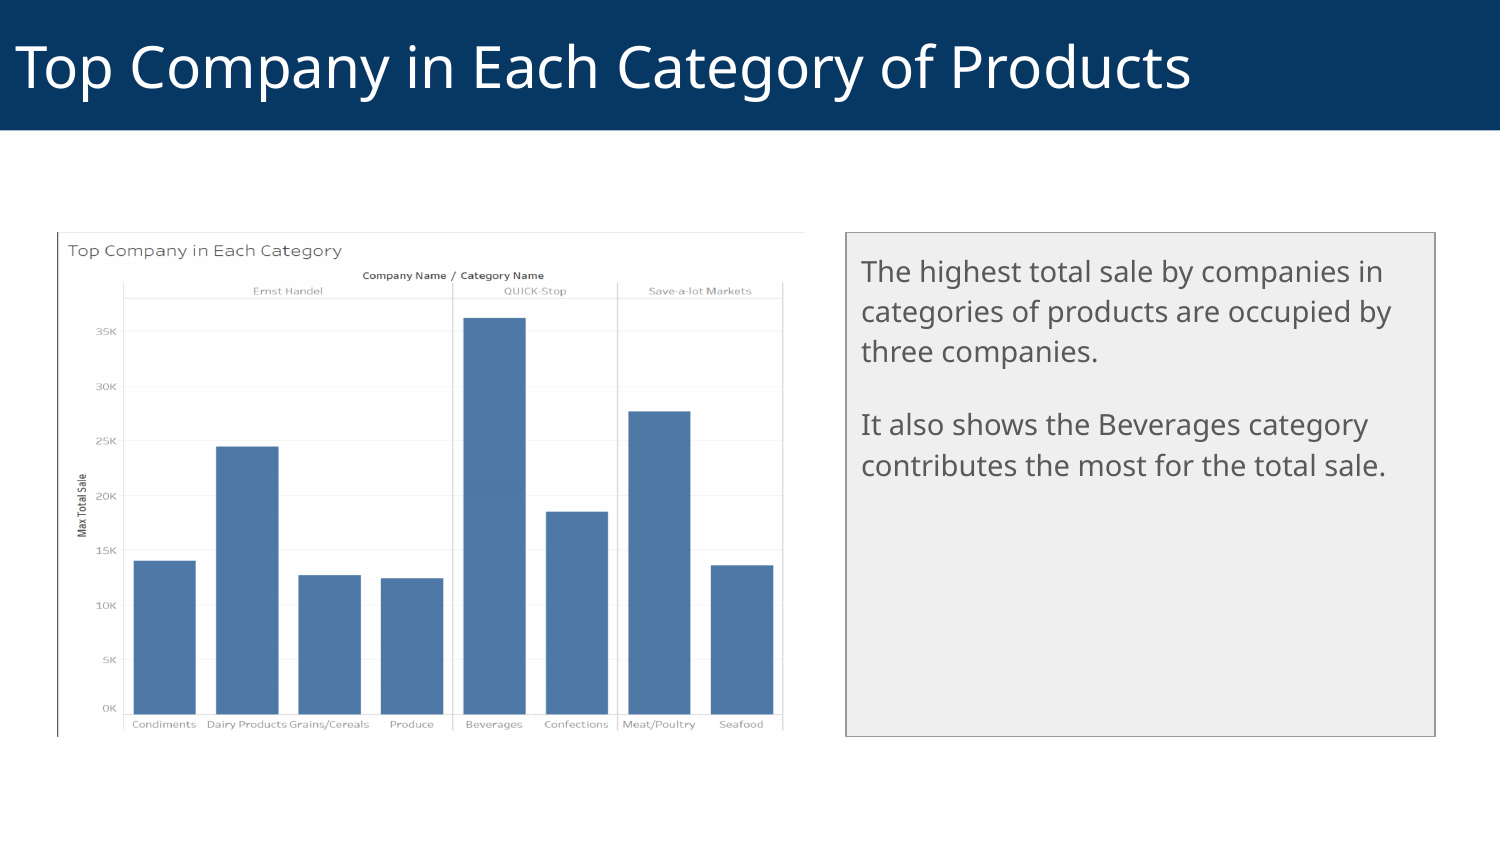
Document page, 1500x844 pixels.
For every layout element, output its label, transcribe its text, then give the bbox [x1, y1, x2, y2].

title Top Company in Each Category of Products [0, 0, 1500, 131]
picture [57, 232, 805, 737]
list The highest total sale by companies in categories of products are occupied by three companies. It also shows the Beverages category contributes the most for the total sale. [846, 232, 1436, 737]
